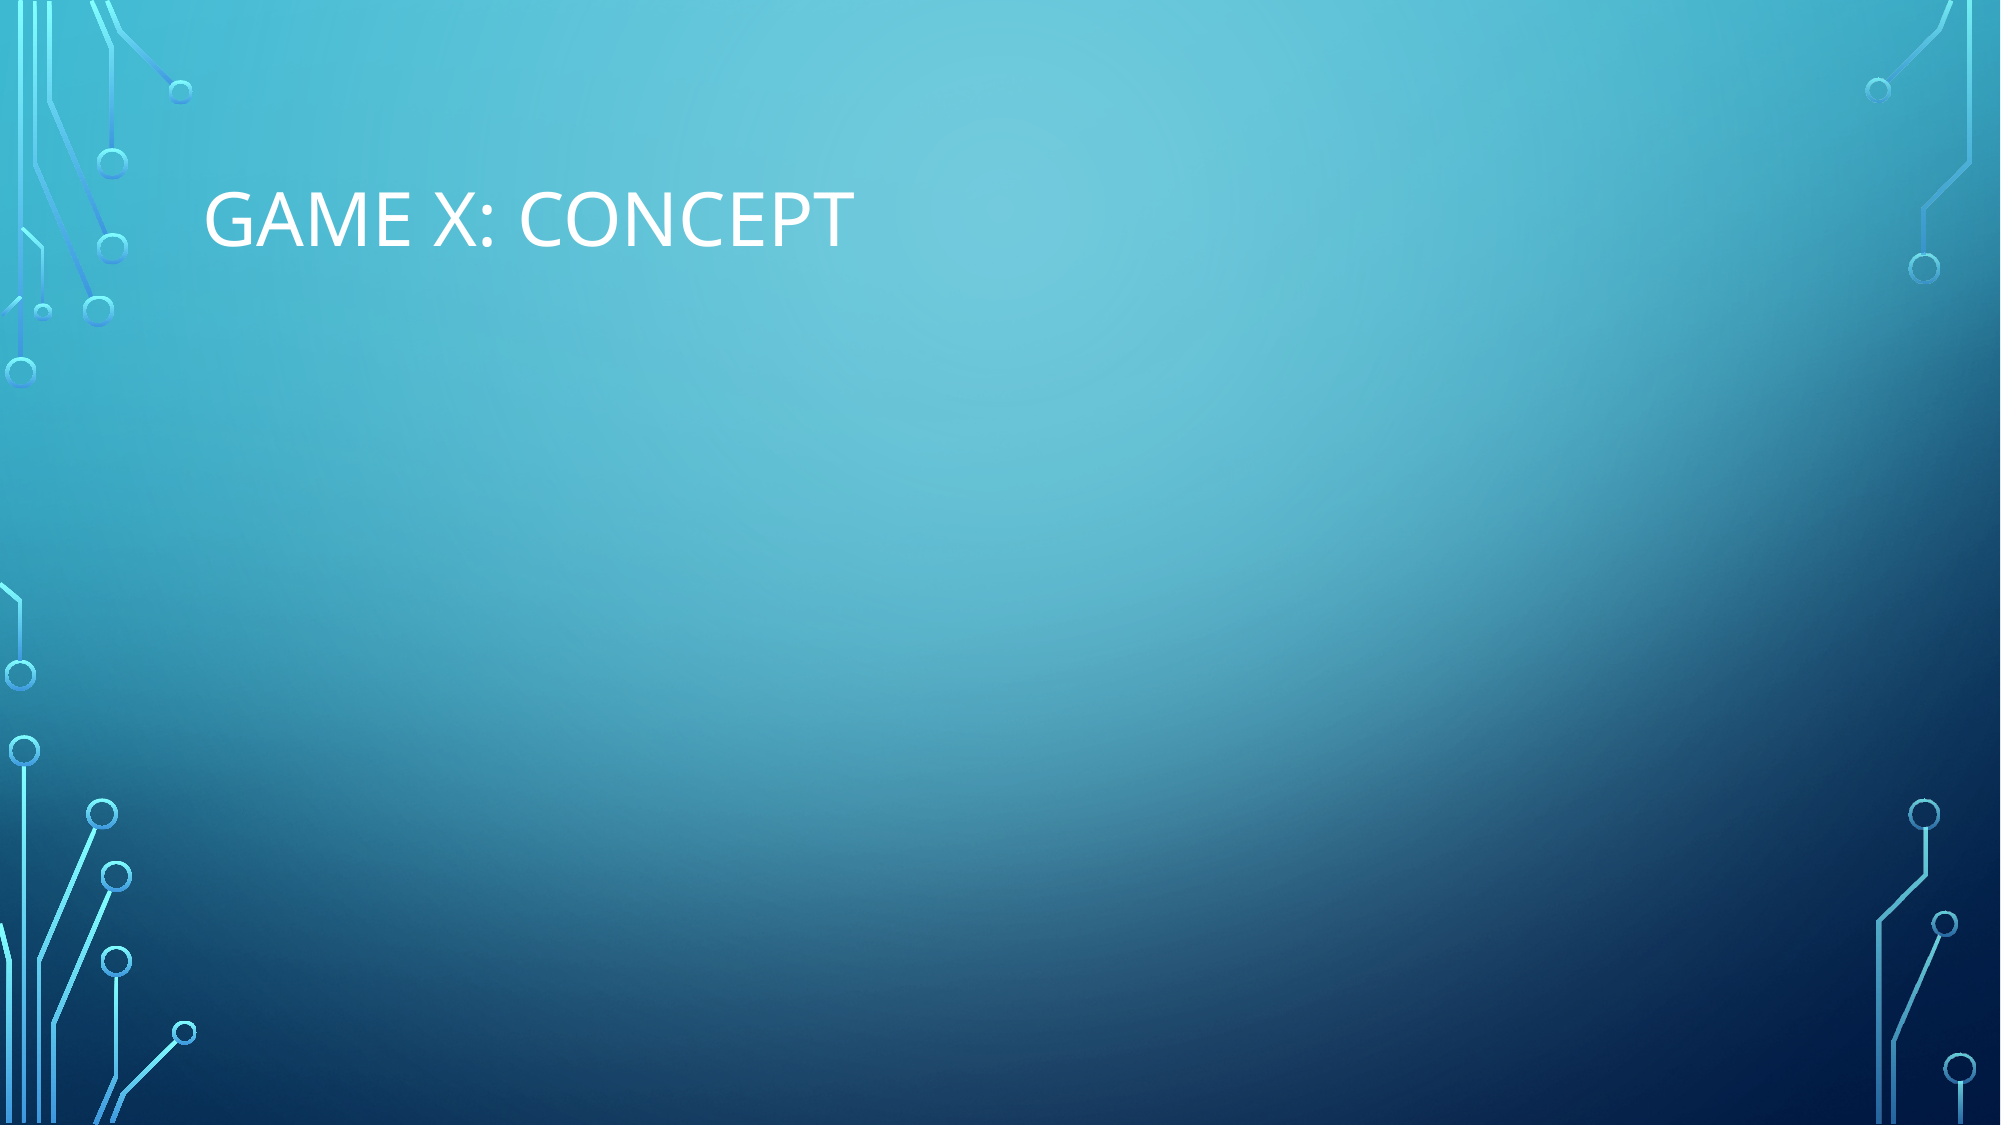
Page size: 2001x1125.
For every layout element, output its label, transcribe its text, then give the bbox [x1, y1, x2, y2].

title Game x: Concept [187, 101, 1813, 344]
